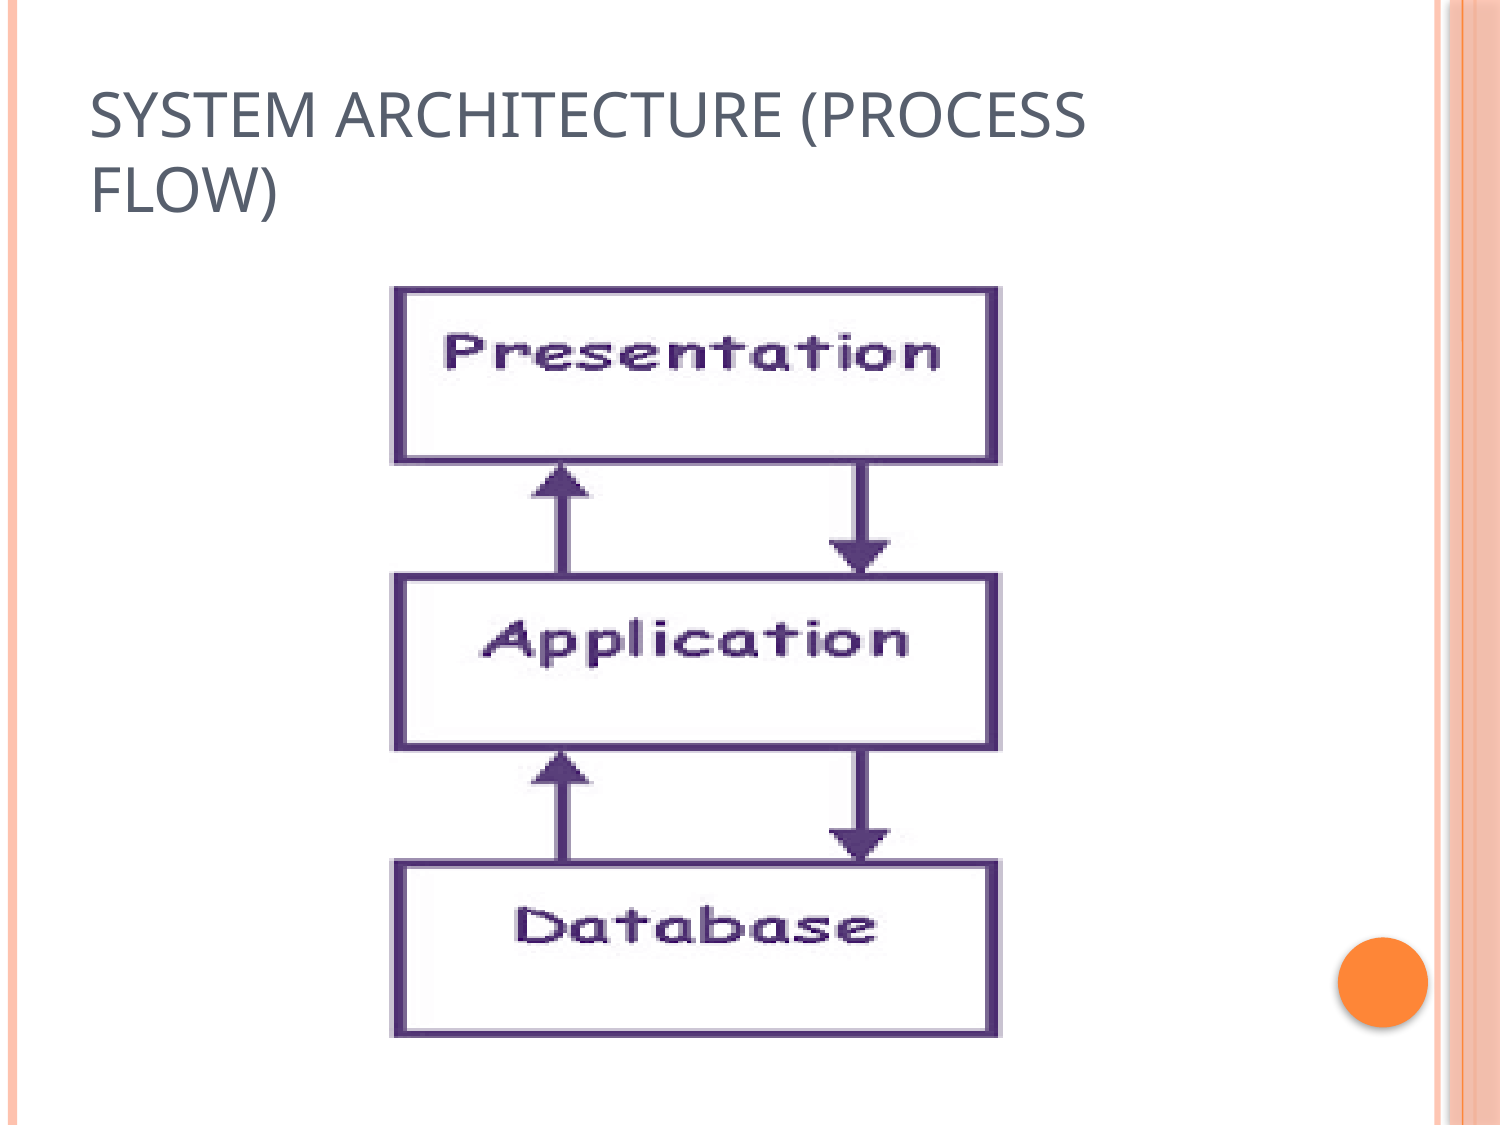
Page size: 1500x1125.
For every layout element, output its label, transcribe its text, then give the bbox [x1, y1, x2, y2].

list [331, 257, 1044, 1067]
title System architecture (Process Flow) [75, 45, 1300, 233]
